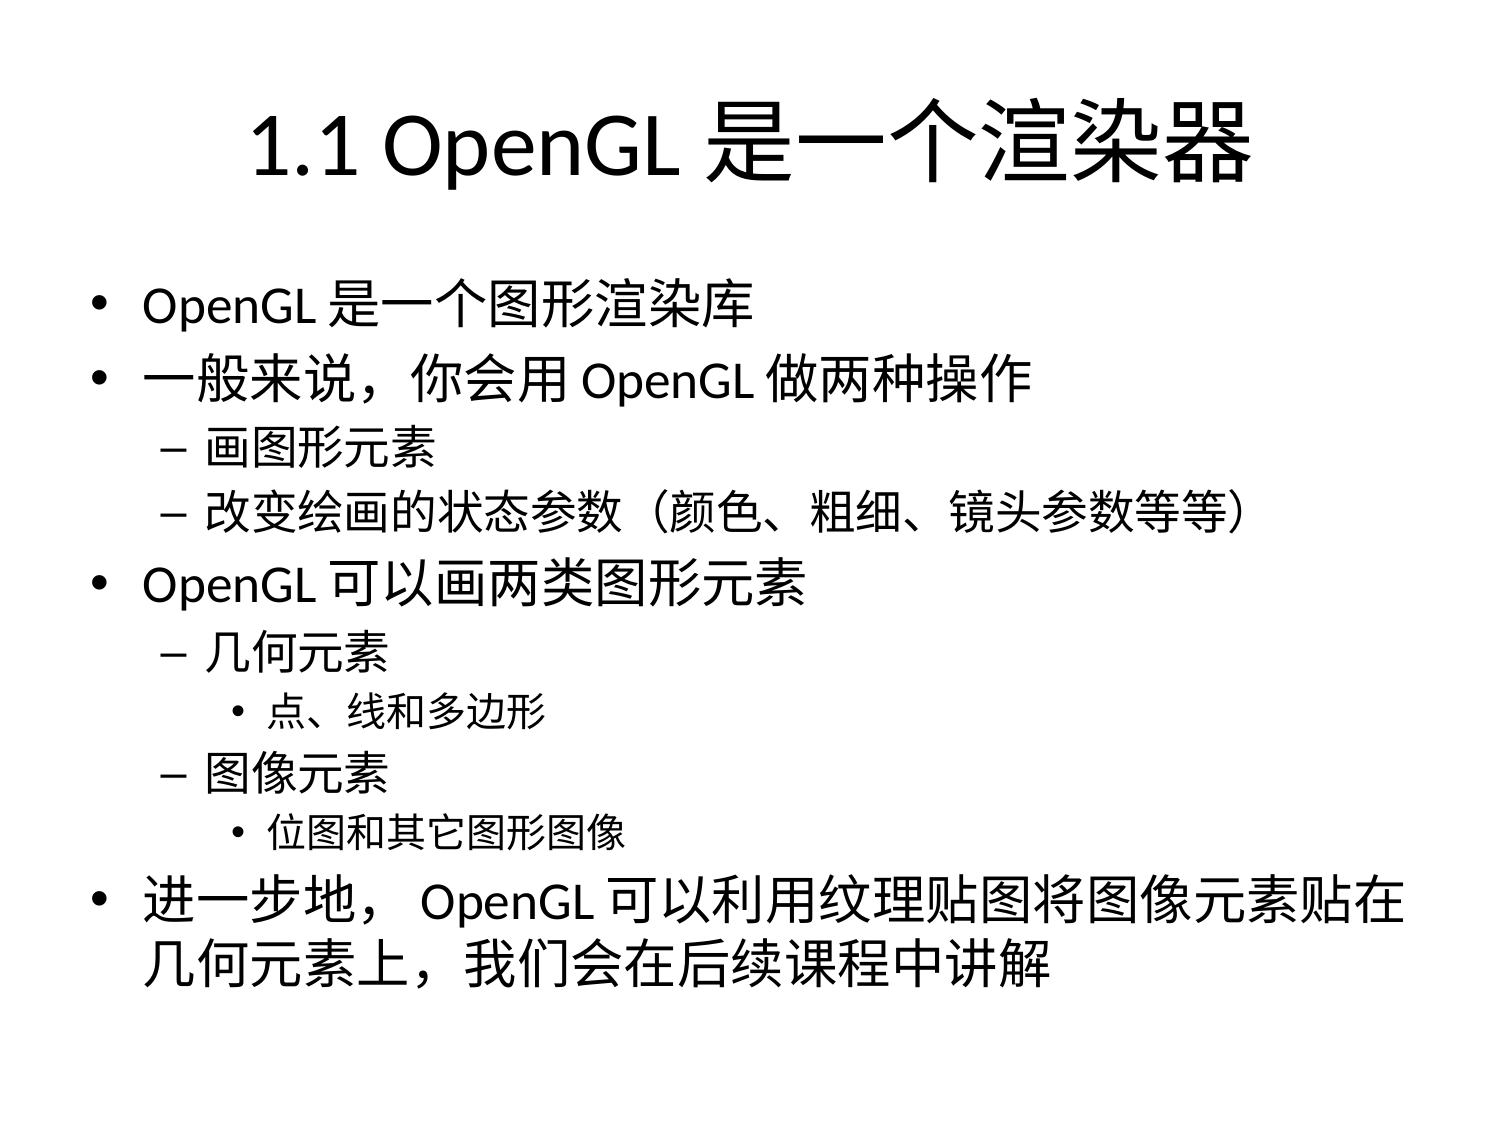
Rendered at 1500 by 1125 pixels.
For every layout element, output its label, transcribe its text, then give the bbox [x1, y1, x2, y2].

list OpenGL是一个图形渲染库 一般来说，你会用OpenGL做两种操作 画图形元素 改变绘画的状态参数（颜色、粗细、镜头参数等等） OpenGL可以画两类图形元素 几何元素 点、线和多边形 图像元素 位图和其它图形图像 进一步地，OpenGL可以利用纹理贴图将图像元素贴在几何元素上，我们会在后续课程中讲解 [75, 262, 1425, 1005]
title 1.1 OpenGL是一个渲染器 [75, 45, 1425, 233]
